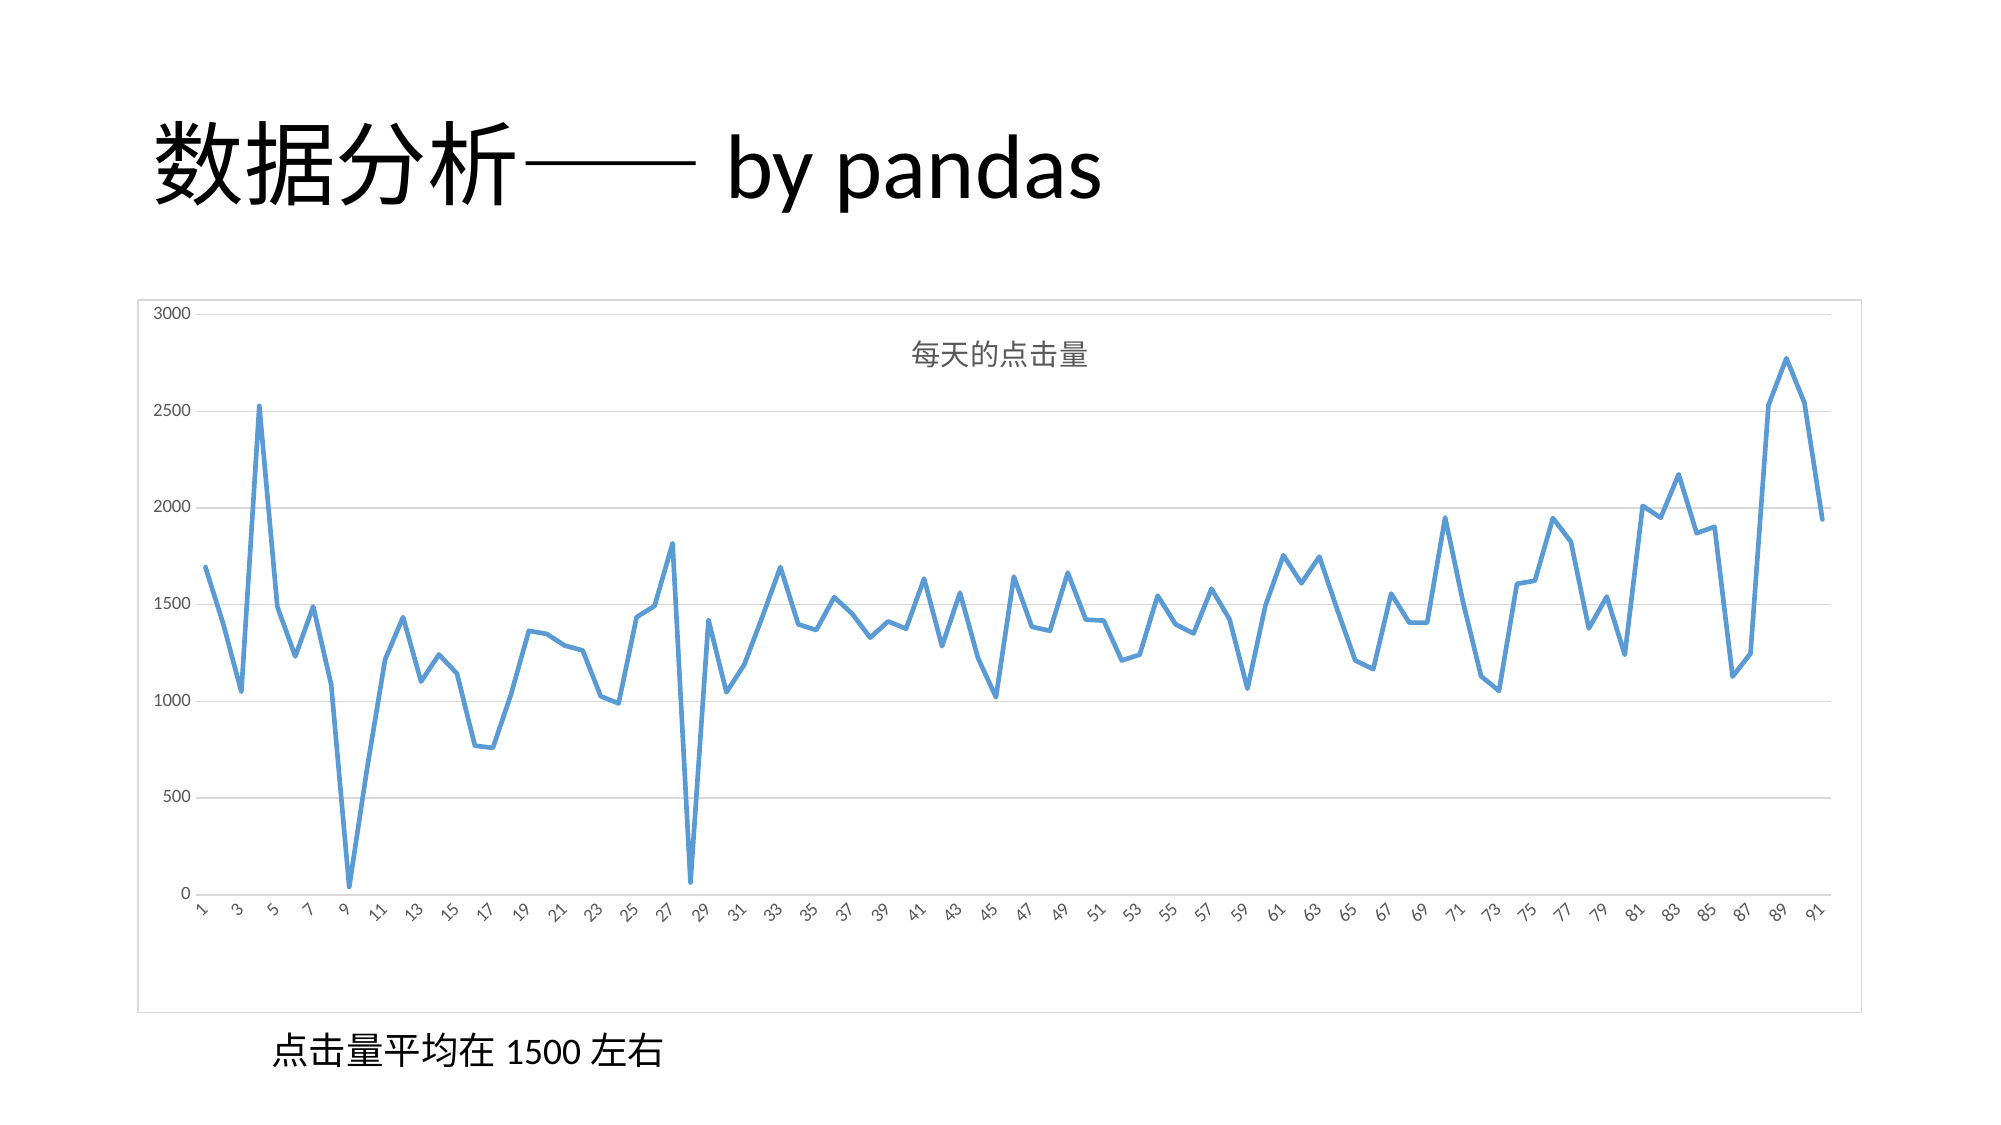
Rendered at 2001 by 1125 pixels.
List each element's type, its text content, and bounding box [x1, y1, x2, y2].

title 数据分析——by pandas [137, 59, 1863, 278]
chart [137, 299, 1863, 1014]
text_box 点击量平均在1500左右 [256, 1019, 1746, 1079]
